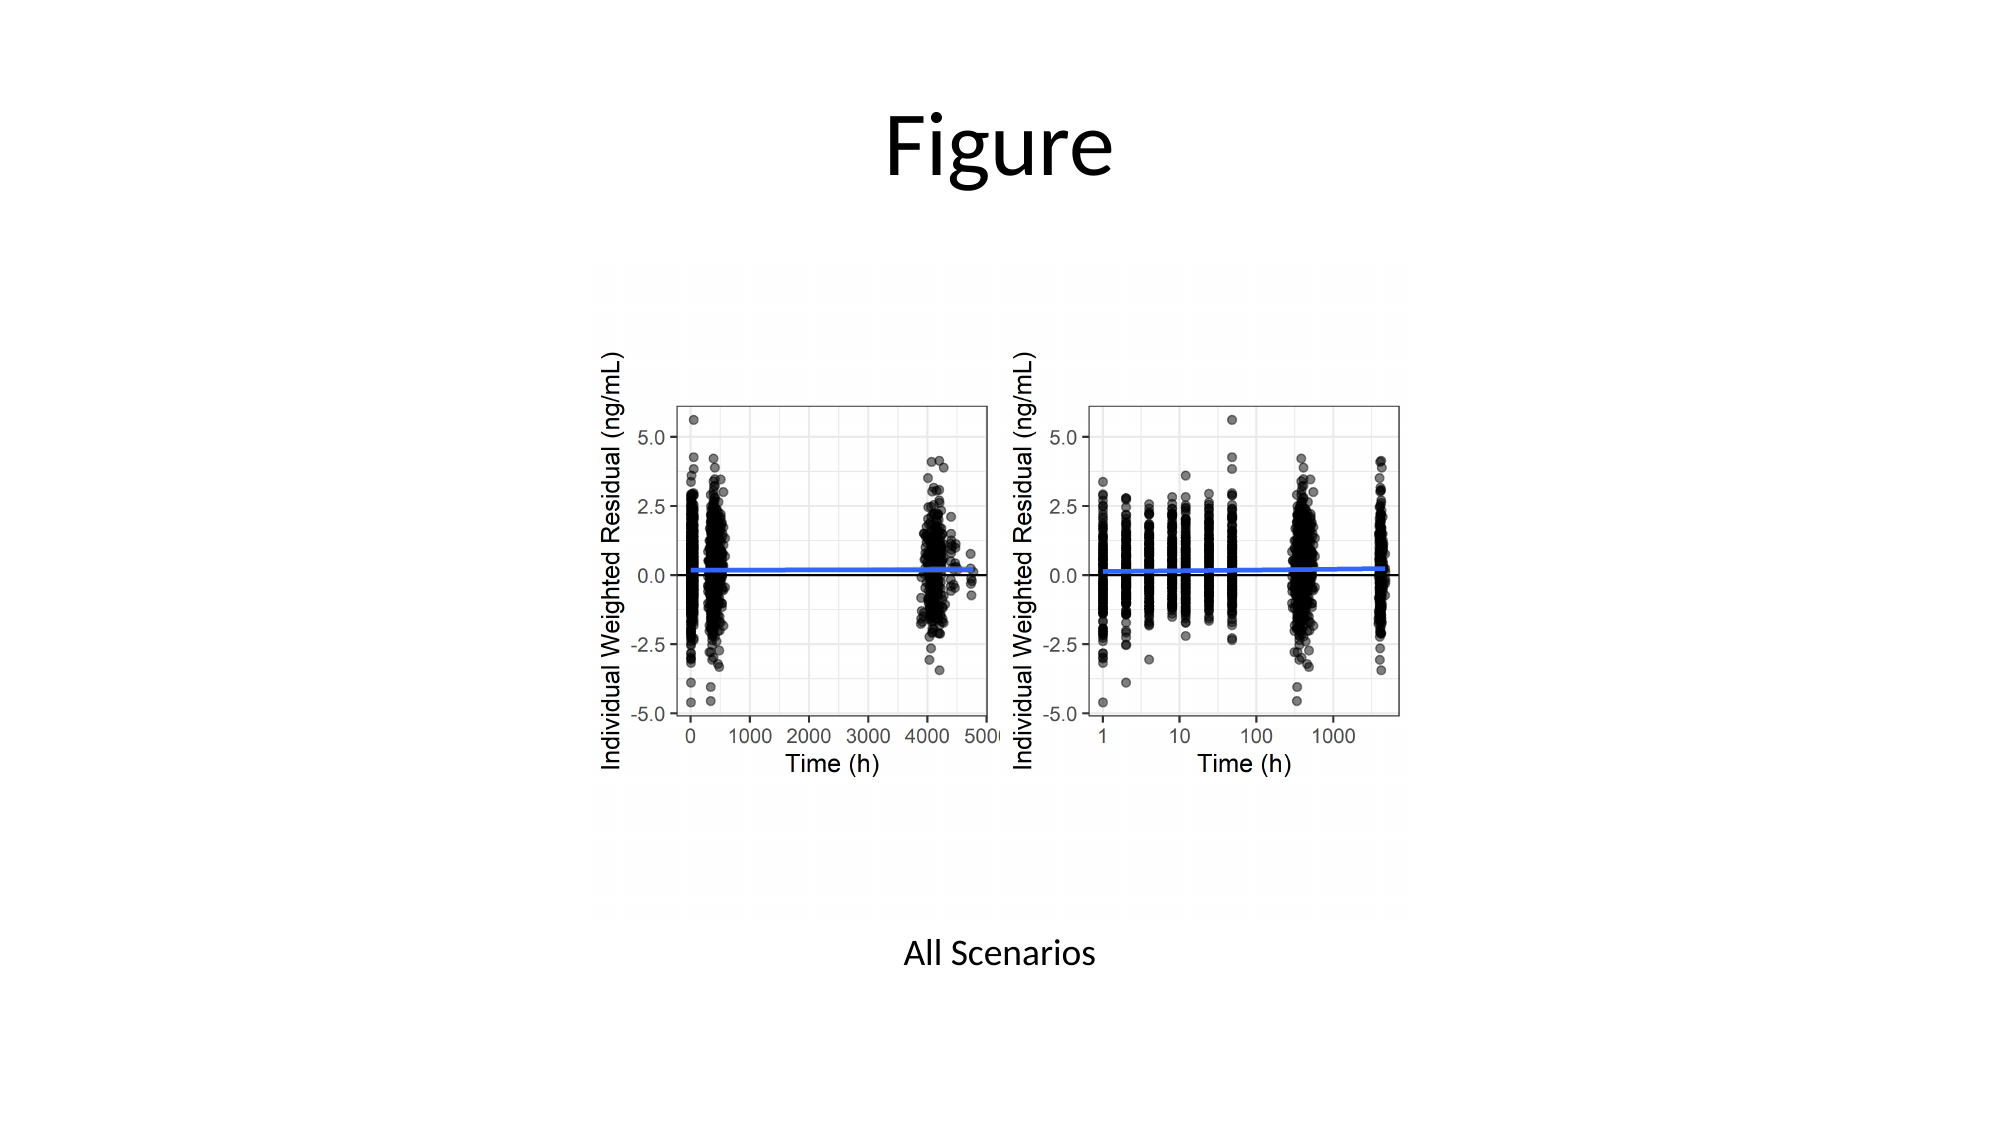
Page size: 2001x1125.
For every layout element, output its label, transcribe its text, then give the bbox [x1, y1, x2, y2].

picture [588, 262, 1412, 921]
text_box All Scenarios [324, 920, 1675, 1005]
title Figure [99, 45, 1900, 233]
